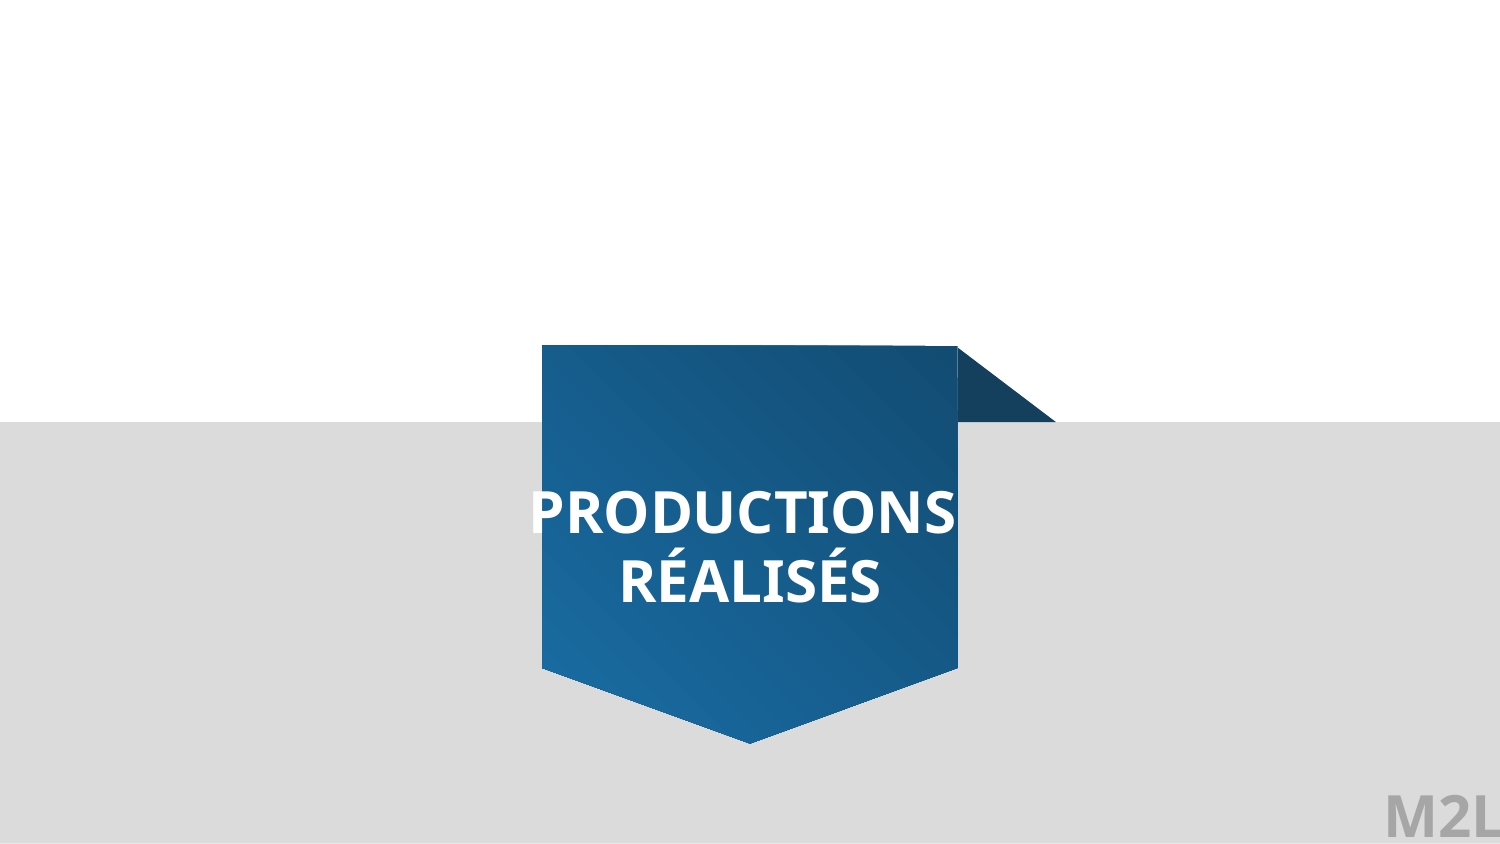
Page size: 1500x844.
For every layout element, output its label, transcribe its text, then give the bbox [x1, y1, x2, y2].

text_box [0, 422, 1500, 844]
text_box PRODUCTIONS RÉALISÉS [542, 345, 958, 744]
text_box [957, 347, 1056, 423]
text_box M2L [1368, 771, 1500, 844]
